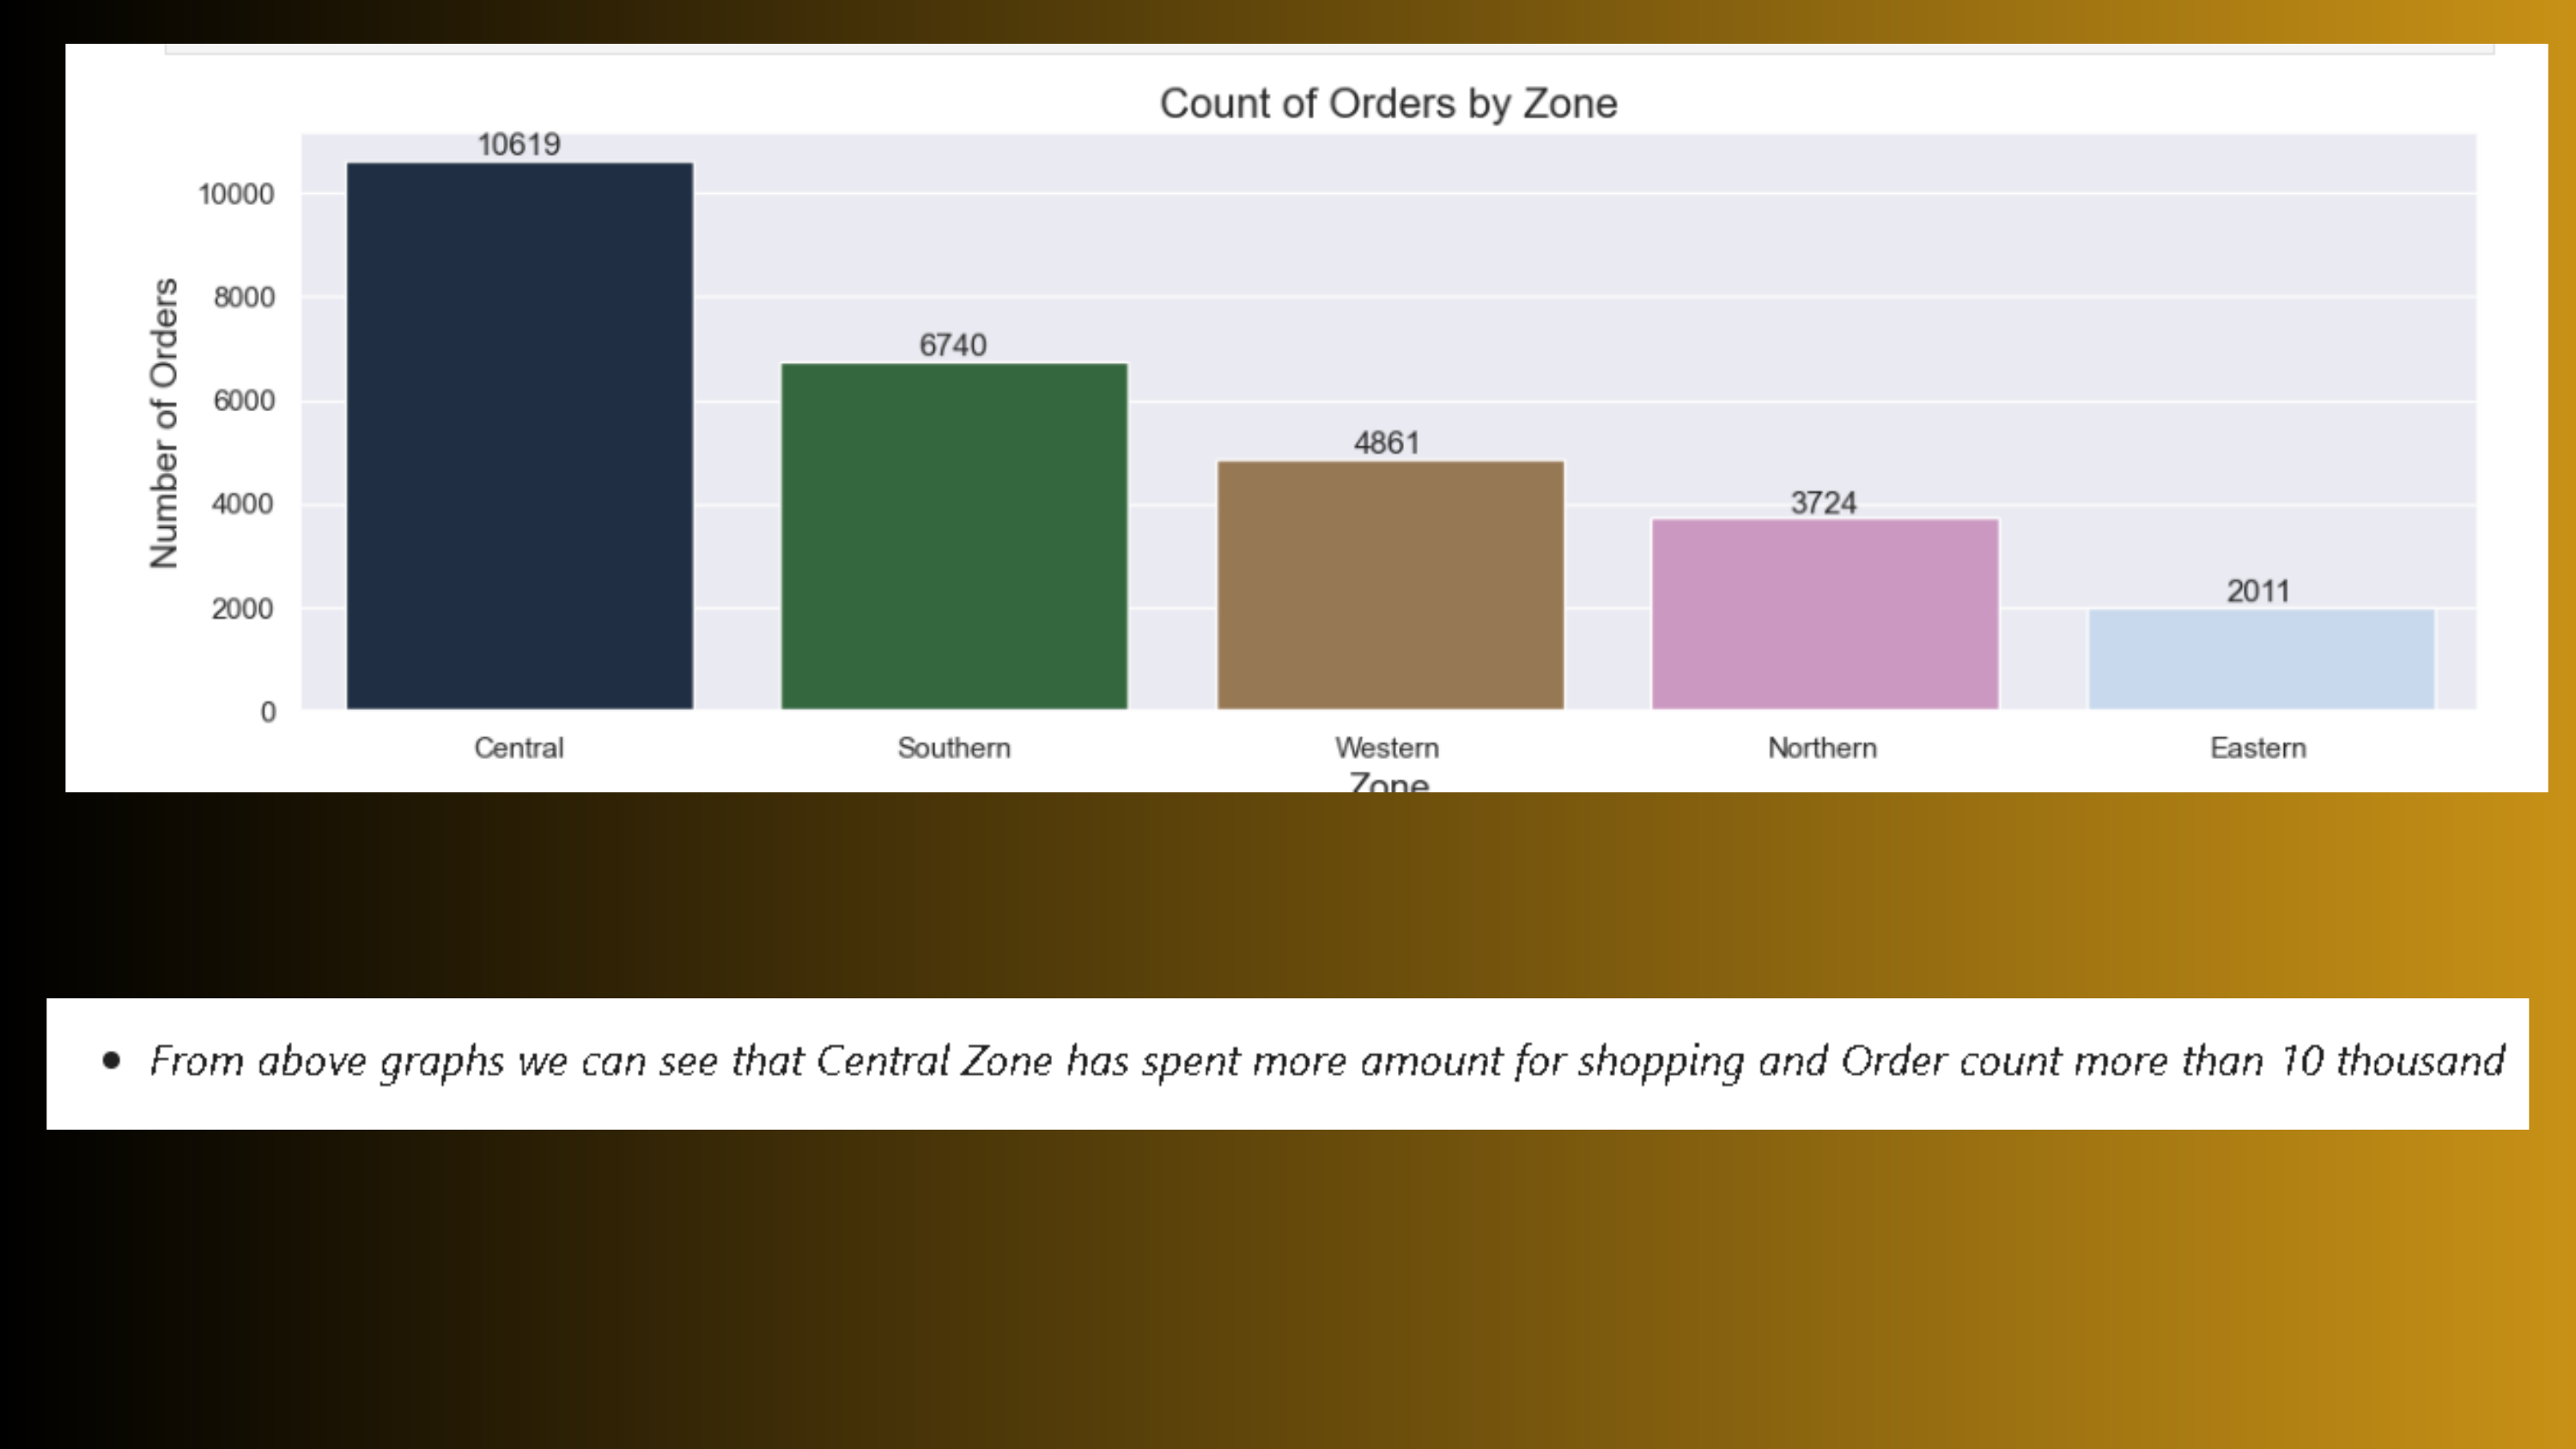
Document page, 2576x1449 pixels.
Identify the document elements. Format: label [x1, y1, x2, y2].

text_box [46, 998, 2530, 1130]
text_box [65, 44, 2549, 792]
